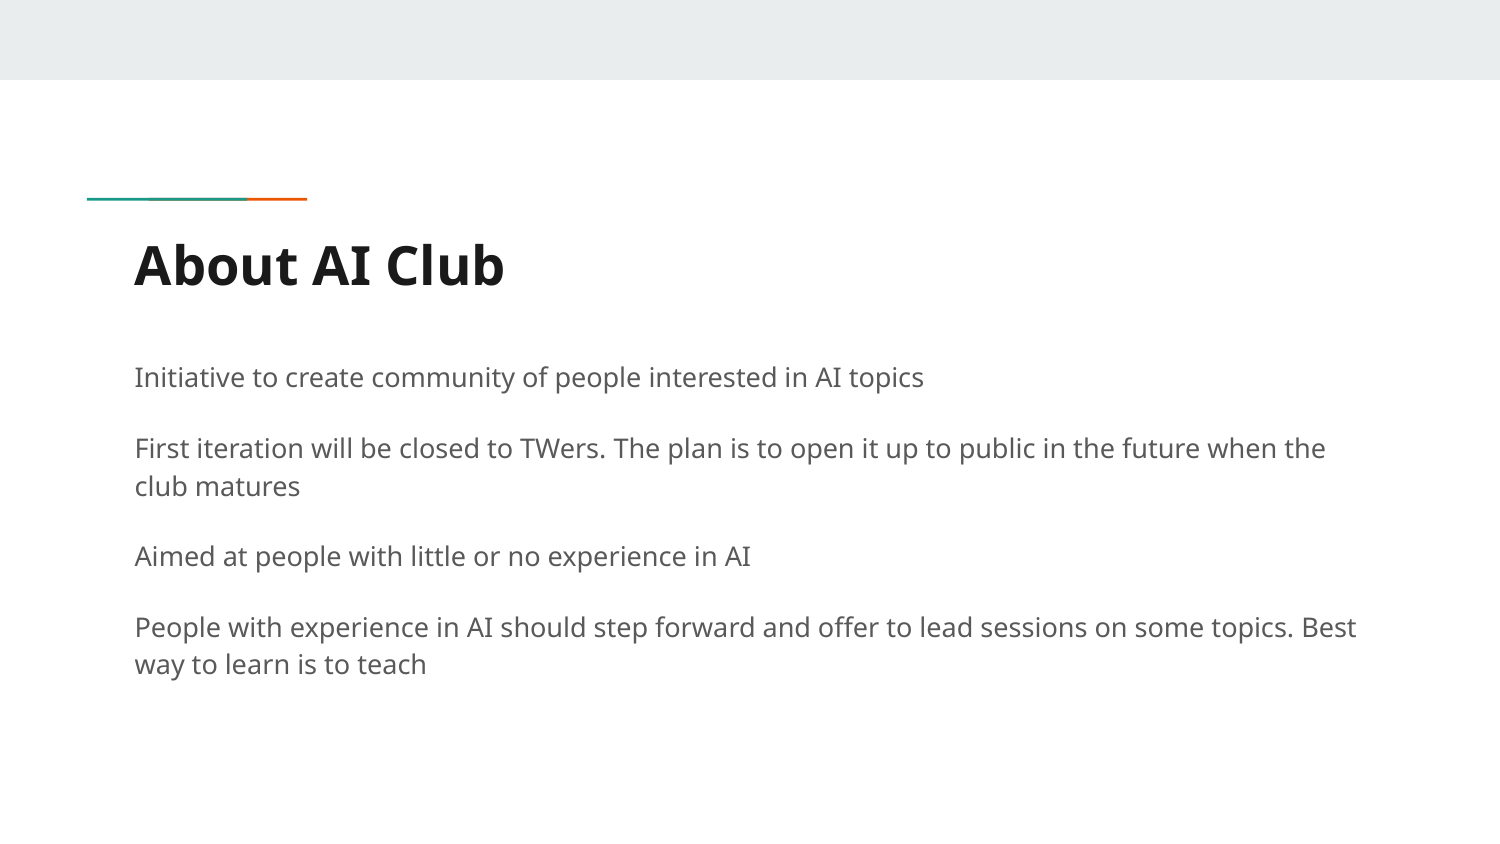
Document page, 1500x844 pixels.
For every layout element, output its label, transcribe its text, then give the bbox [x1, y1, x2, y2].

title About AI Club [119, 216, 1381, 305]
list Initiative to create community of people interested in AI topics First iteration will be closed to TWers. The plan is to open it up to public in the future when the club matures Aimed at people with little or no experience in AI People with experience in AI should step forward and offer to lead sessions on some topics. Best way to learn is to teach [119, 341, 1381, 712]
